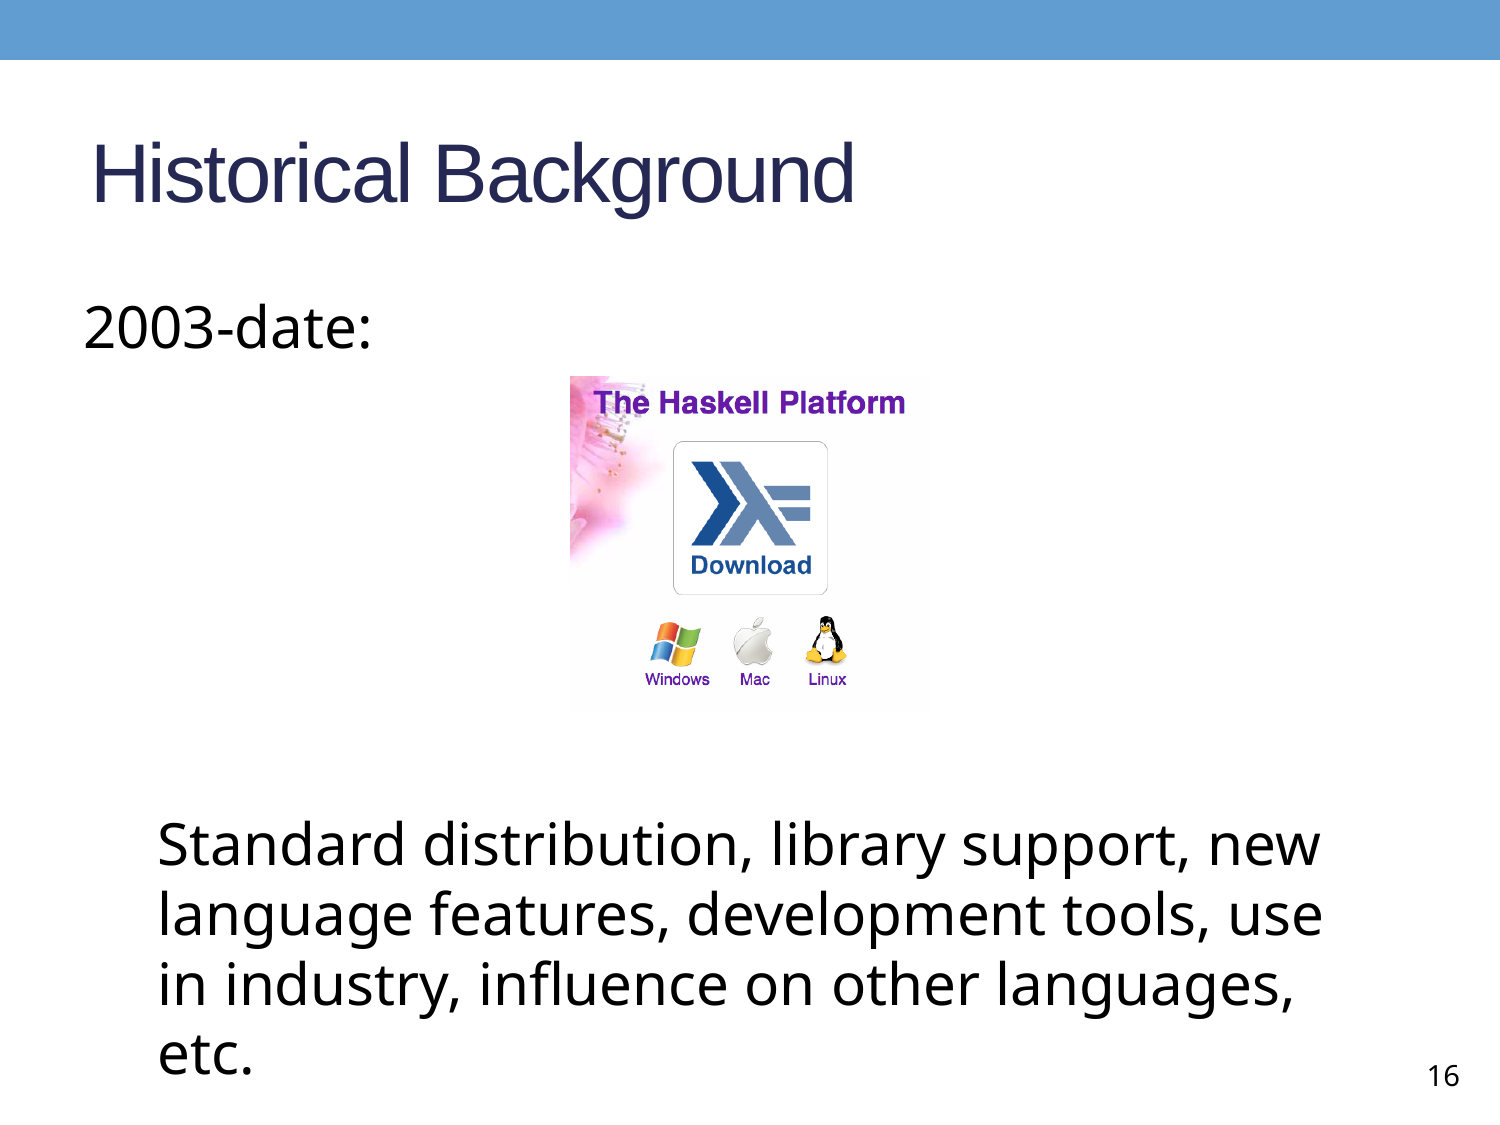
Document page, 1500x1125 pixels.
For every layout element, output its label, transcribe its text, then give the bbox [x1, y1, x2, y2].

text_box 15 [1374, 1050, 1475, 1100]
picture [570, 375, 930, 712]
text_box 2003-date: [68, 283, 388, 368]
title Historical Background [75, 87, 1425, 250]
text_box Standard distribution, library support, new language features, development tools, use in industry, influence on other languages, etc. [143, 799, 1357, 1095]
